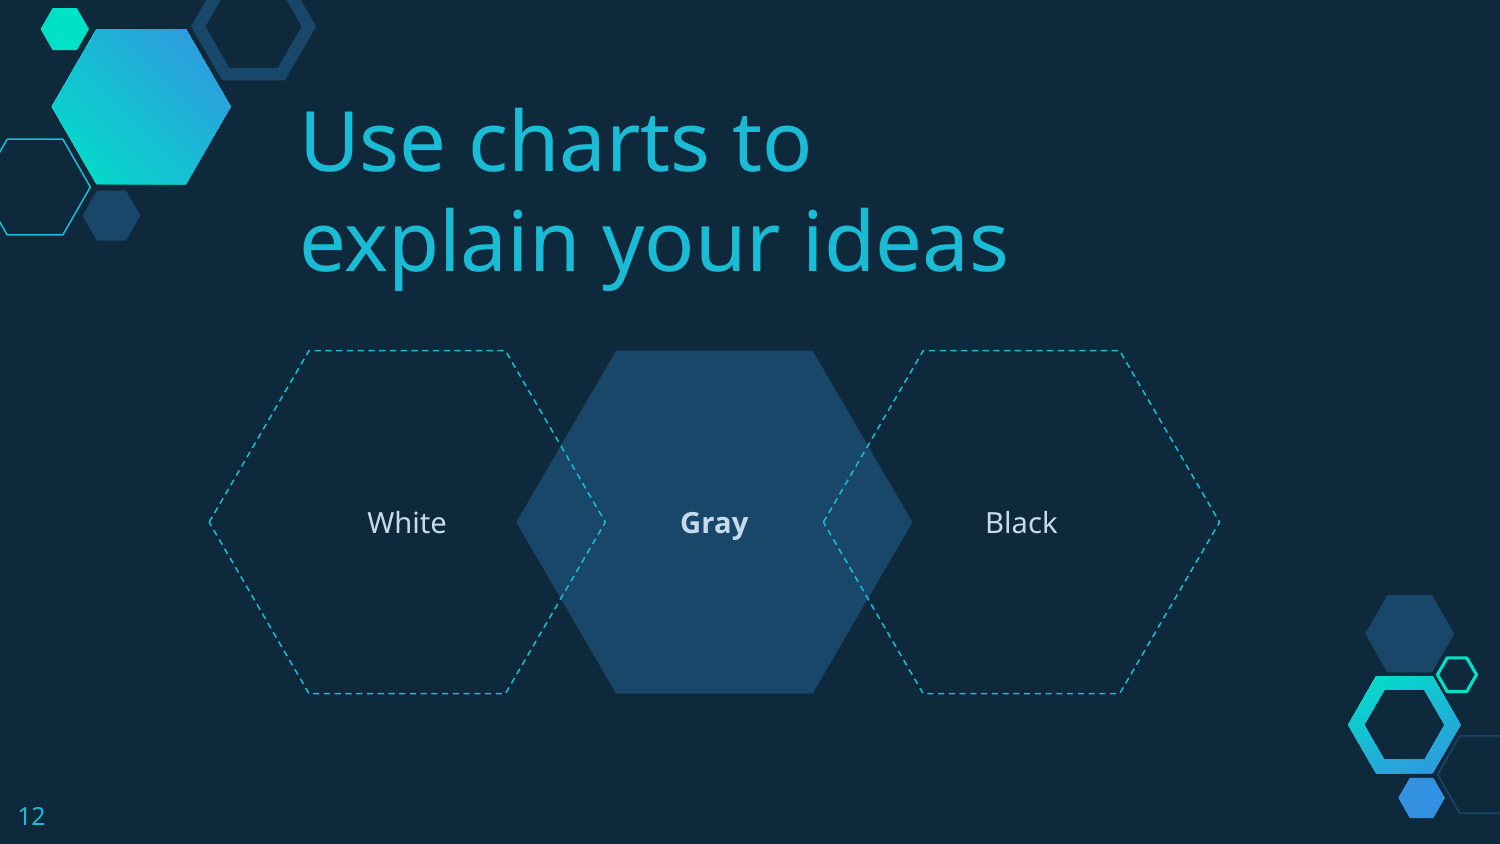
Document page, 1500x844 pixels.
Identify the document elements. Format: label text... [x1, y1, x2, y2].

text_box Gray [561, 350, 868, 694]
slide_number ‹#› [2, 785, 93, 844]
text_box White [209, 350, 606, 694]
title Use charts to explain your ideas [284, 197, 1096, 304]
text_box Black [823, 350, 1220, 694]
